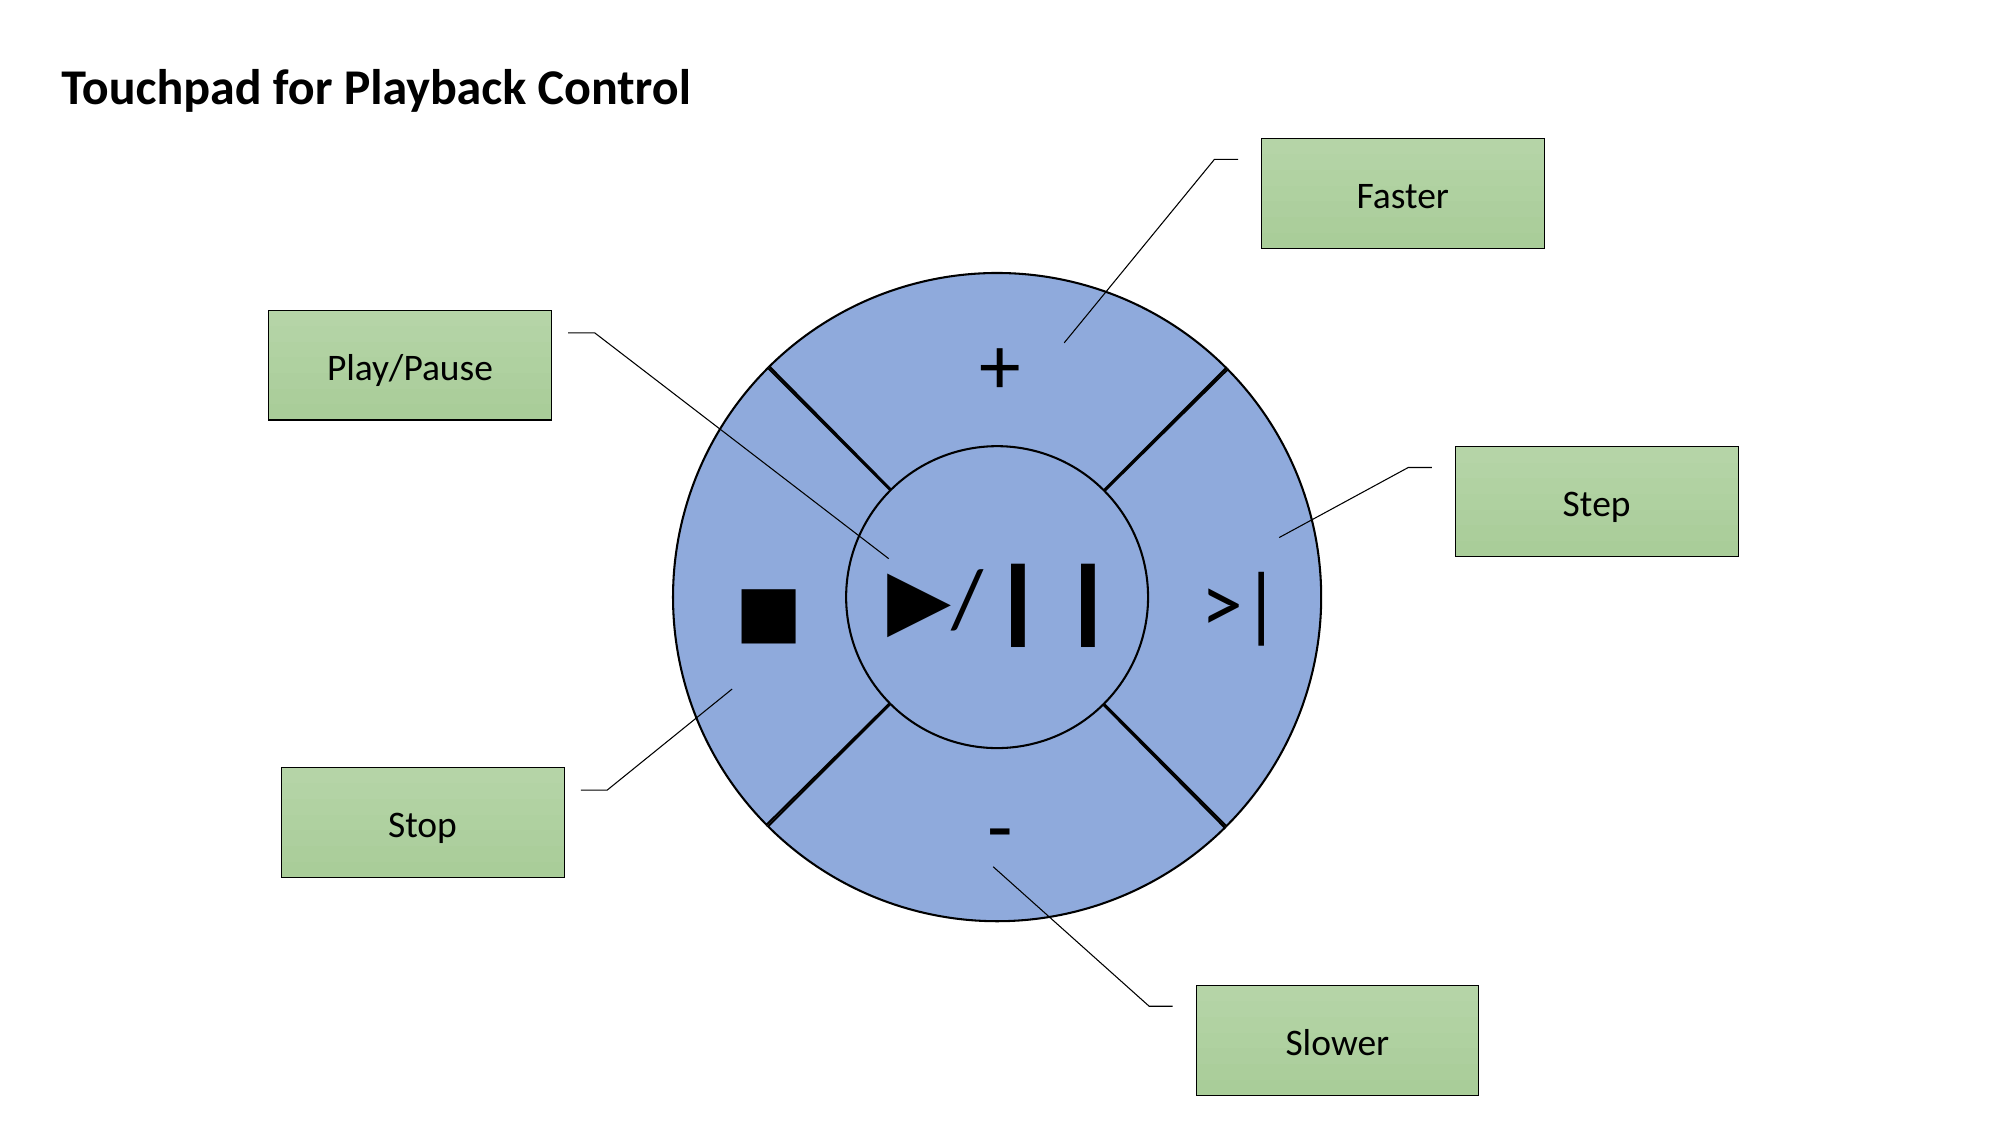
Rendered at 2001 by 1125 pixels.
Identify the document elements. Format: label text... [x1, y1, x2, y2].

text_box Stop [281, 767, 565, 878]
text_box Faster [1261, 138, 1545, 249]
text_box [767, 271, 1228, 490]
text_box Step [1278, 466, 1432, 538]
text_box ◼️ [719, 548, 819, 663]
text_box Touchpad for Playback Control [46, 46, 707, 122]
text_box [671, 429, 888, 826]
text_box Slower [1196, 985, 1479, 1096]
text_box >| [1186, 542, 1296, 657]
text_box ▶︎/❙❙ [872, 536, 1138, 652]
text_box - [972, 764, 1028, 880]
text_box + [964, 303, 1036, 419]
text_box [845, 536, 1150, 750]
text_box Step [1455, 446, 1739, 557]
text_box [720, 367, 888, 533]
text_box [1106, 368, 1323, 827]
text_box [858, 445, 1137, 544]
text_box Play/Pause [268, 310, 552, 421]
text_box [766, 704, 1227, 923]
